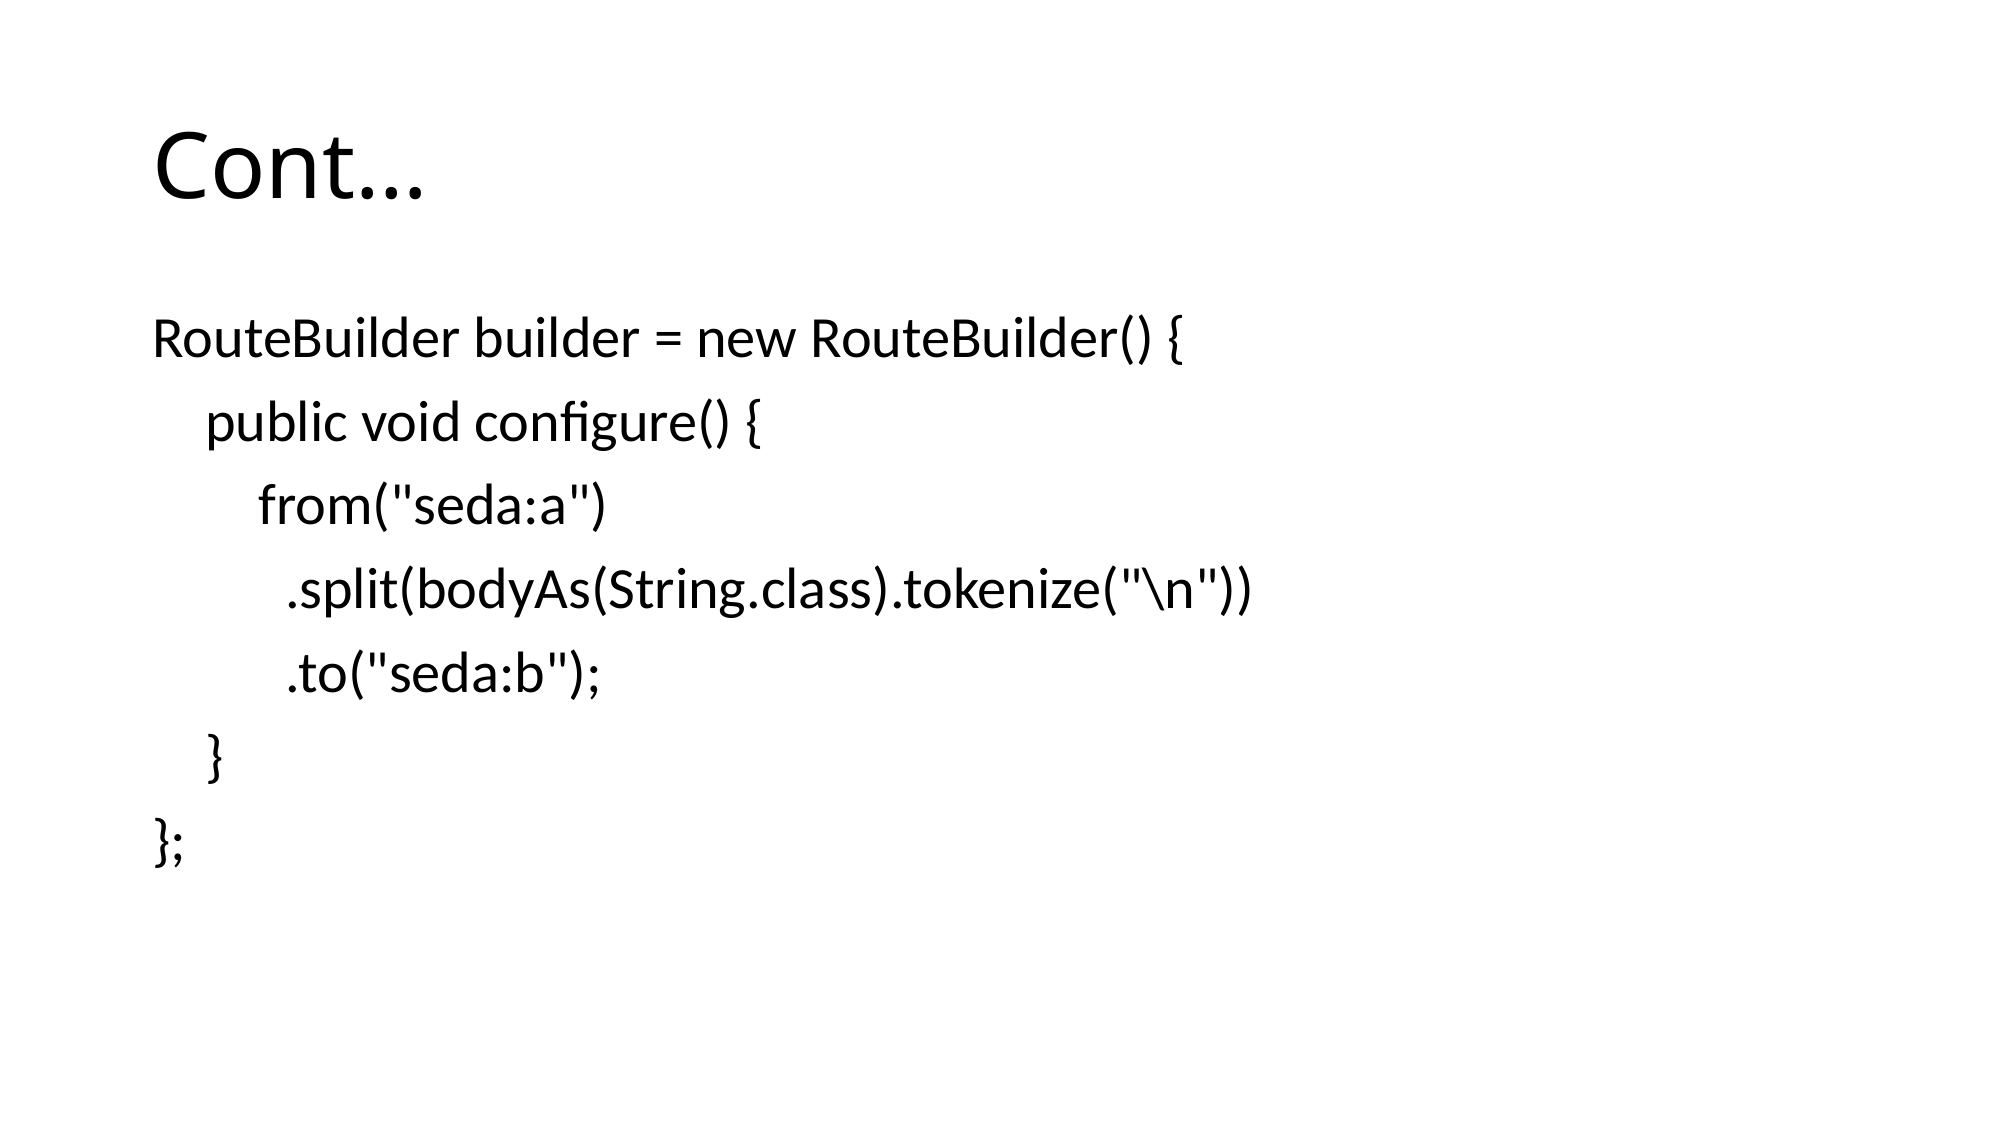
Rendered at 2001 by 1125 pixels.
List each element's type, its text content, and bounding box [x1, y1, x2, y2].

list RouteBuilder builder = new RouteBuilder() { public void configure() { from("seda:a") .split(bodyAs(String.class).tokenize("\n")) .to("seda:b"); } }; [137, 299, 1863, 1014]
title Cont… [137, 59, 1863, 278]
